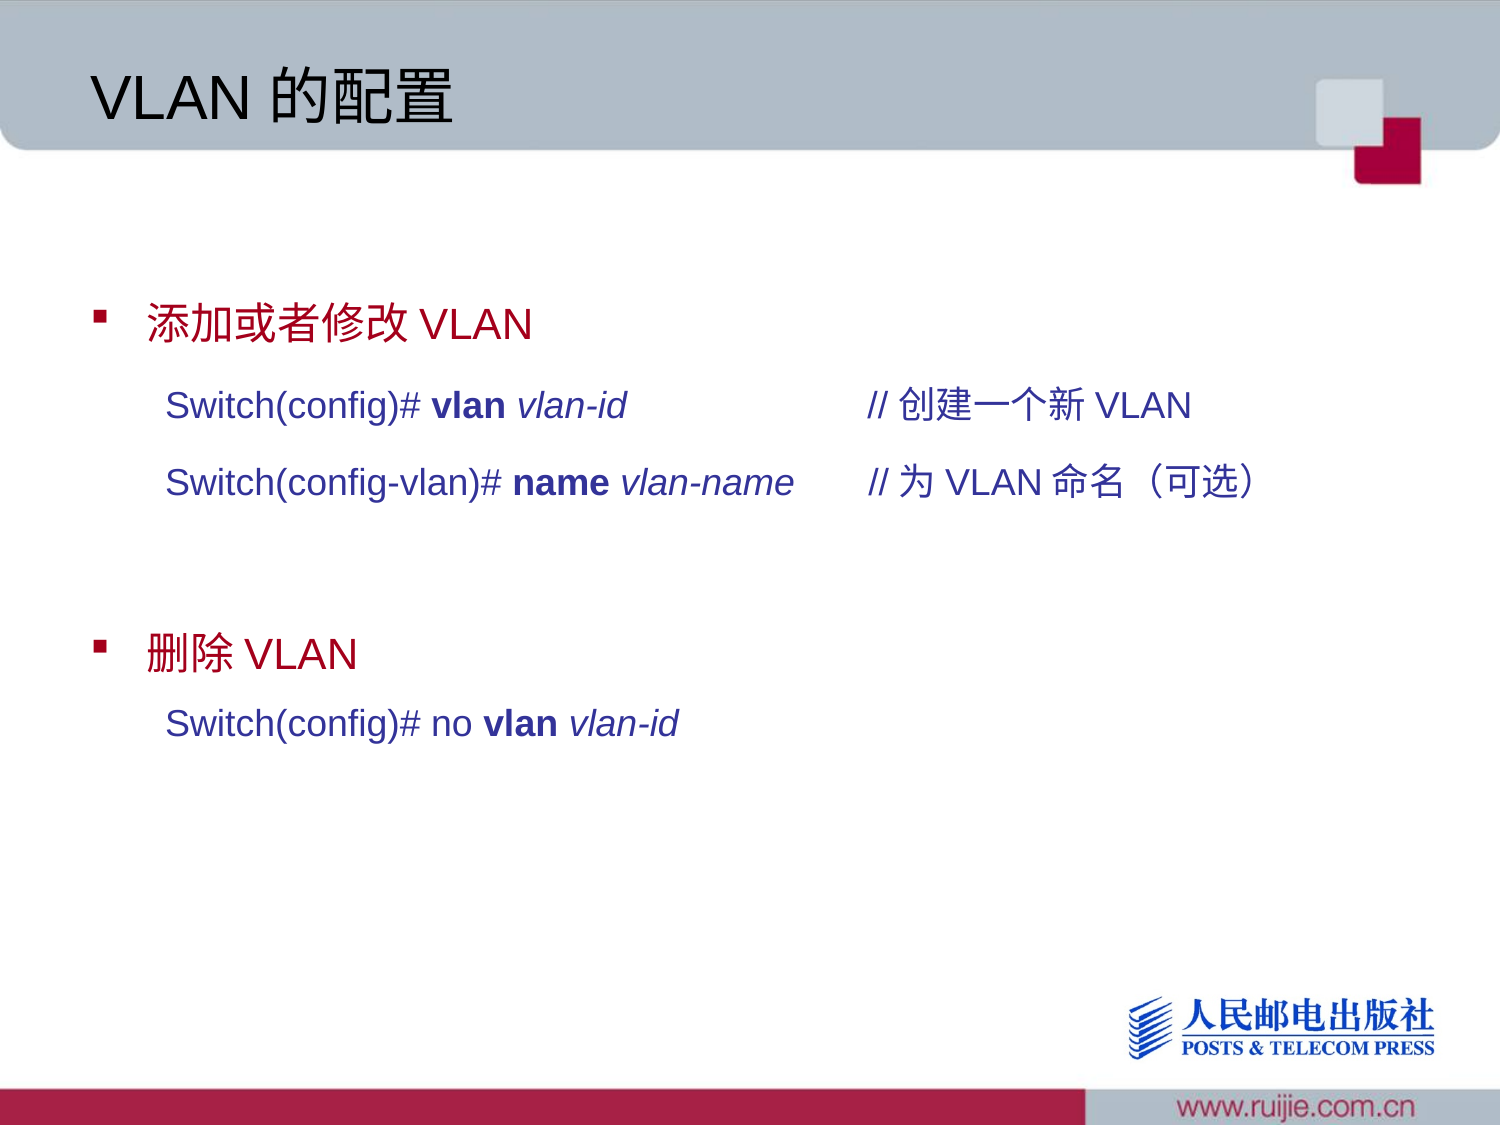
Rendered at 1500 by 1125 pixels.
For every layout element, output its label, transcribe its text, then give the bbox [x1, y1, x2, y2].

picture [0, 0, 1500, 1125]
title VLAN的配置 [75, 31, 1306, 159]
list 添加或者修改VLAN Switch(config)# vlan vlan-id //创建一个新VLAN Switch(config-vlan)# name vlan-name //为VLAN命名（可选） 删除VLAN Switch(config)# no vlan vlan-id [75, 262, 1436, 988]
